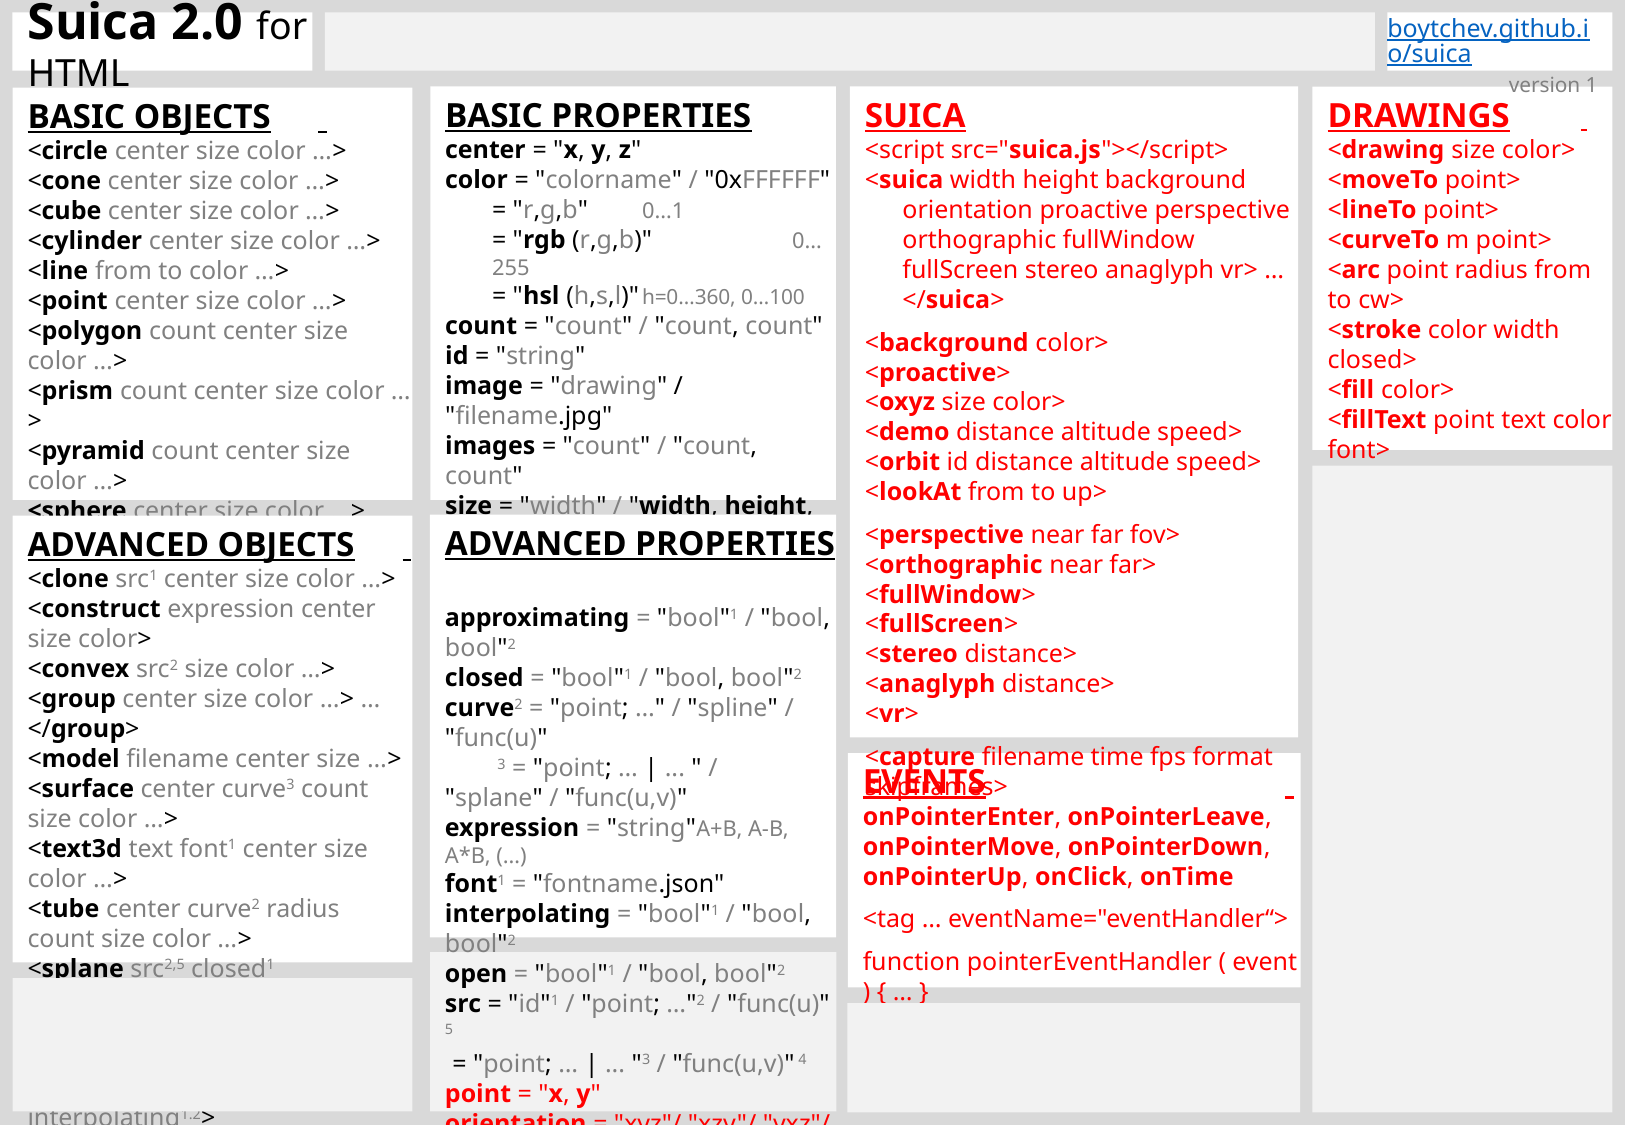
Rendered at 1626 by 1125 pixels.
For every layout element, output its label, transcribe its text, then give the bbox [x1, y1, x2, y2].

text_box ADVANCED OBJECTS <clone src1 center size color …> <construct expression center size color> <convex src2 size color …> <group center size color …> … </group> <model filename center size …> <surface center curve3 count size color …> <text3d text font1 center size color …> <tube center curve2 radius count size color …> <splane src2,5 closed1 interpolating1> open1 approximating1 <splane src3,4 closed1,2 interpolating1.2> open1,2 approximating1.2 <… id spin image images wireframe> [11, 515, 413, 963]
text_box [11, 977, 413, 1112]
text_box [1311, 465, 1613, 1113]
text_box EVENTS onPointerEnter, onPointerLeave, onPointerMove, onPointerDown, onPointerUp, onClick, onTime <tag … eventName="eventHandler“> function pointerEventHandler ( event ) { … } function timeEventHandler ( time, dTime ) { … } [847, 752, 1302, 988]
text_box [429, 951, 837, 1112]
text_box [846, 1002, 1301, 1113]
text_box ADVANCED PROPERTIES approximating = "bool"1 / "bool, bool"2 closed = "bool"1 / "bool, bool"2 curve2 = "point; …" / "spline" / "func(u)" 3 = "point; … | ... " / "splane" / "func(u,v)" expression = "string" A+B, A-B, A*B, (…) font1 = "fontname.json" interpolating = "bool"1 / "bool, bool"2 open = "bool"1 / "bool, bool"2 src = "id"1 / "point; …"2 / "func(u)" 5 = "point; … | ... "3 / "func(u,v)" 4 point = "x, y" orientation = "xyz"/ "xzy"/ "yxz"/ … [429, 514, 837, 938]
text_box BASIC OBJECTS <circle center size color …> <cone center size color …> <cube center size color …> <cylinder center size color …> <line from to color …> <point center size color …> <polygon count center size color …> <prism count center size color …> <pyramid count center size color …> <sphere center size color …> <square center size color …> <… id spin image images wireframe> [11, 86, 413, 501]
text_box boytchev.github.io/suica version 1 [1386, 11, 1613, 72]
text_box [324, 11, 1376, 72]
text_box DRAWINGS <drawing size color> <moveTo point> <lineTo point> <curveTo m point> <arc point radius from to cw> <stroke color width closed> <fill color> <fillText point text color font> "bold 20px Courier" <clear color> [1311, 85, 1613, 451]
text_box BASIC PROPERTIES center = "x, y, z" color = "colorname" / "0xFFFFFF" = "r,g,b" 0…1 = "rgb (r,g,b)" 0…255 = "hsl (h,s,l)" h=0…360, 0…100 count = "count" / "count, count" id = "string" image = "drawing" / "filename.jpg" images = "count" / "count, count" size = "width" / "width, height, depth" spin = "spinH" / "spinH, spinV, spinT" wireframe = "bool" [429, 85, 837, 501]
text_box Suica 2.0 for HTML [11, 11, 313, 72]
text_box SUICA <script src="suica.js"></script> <suica width height background orientation proactive perspective orthographic fullWindow fullScreen stereo anaglyph vr> … </suica> <background color> <proactive> <oxyz size color> <demo distance altitude speed> <orbit id distance altitude speed> <lookAt from to up> <perspective near far fov> <orthographic near far> <fullWindow> <fullScreen> <stereo distance> <anaglyph distance> <vr> <capture filename time fps format skipframes> [849, 85, 1299, 738]
